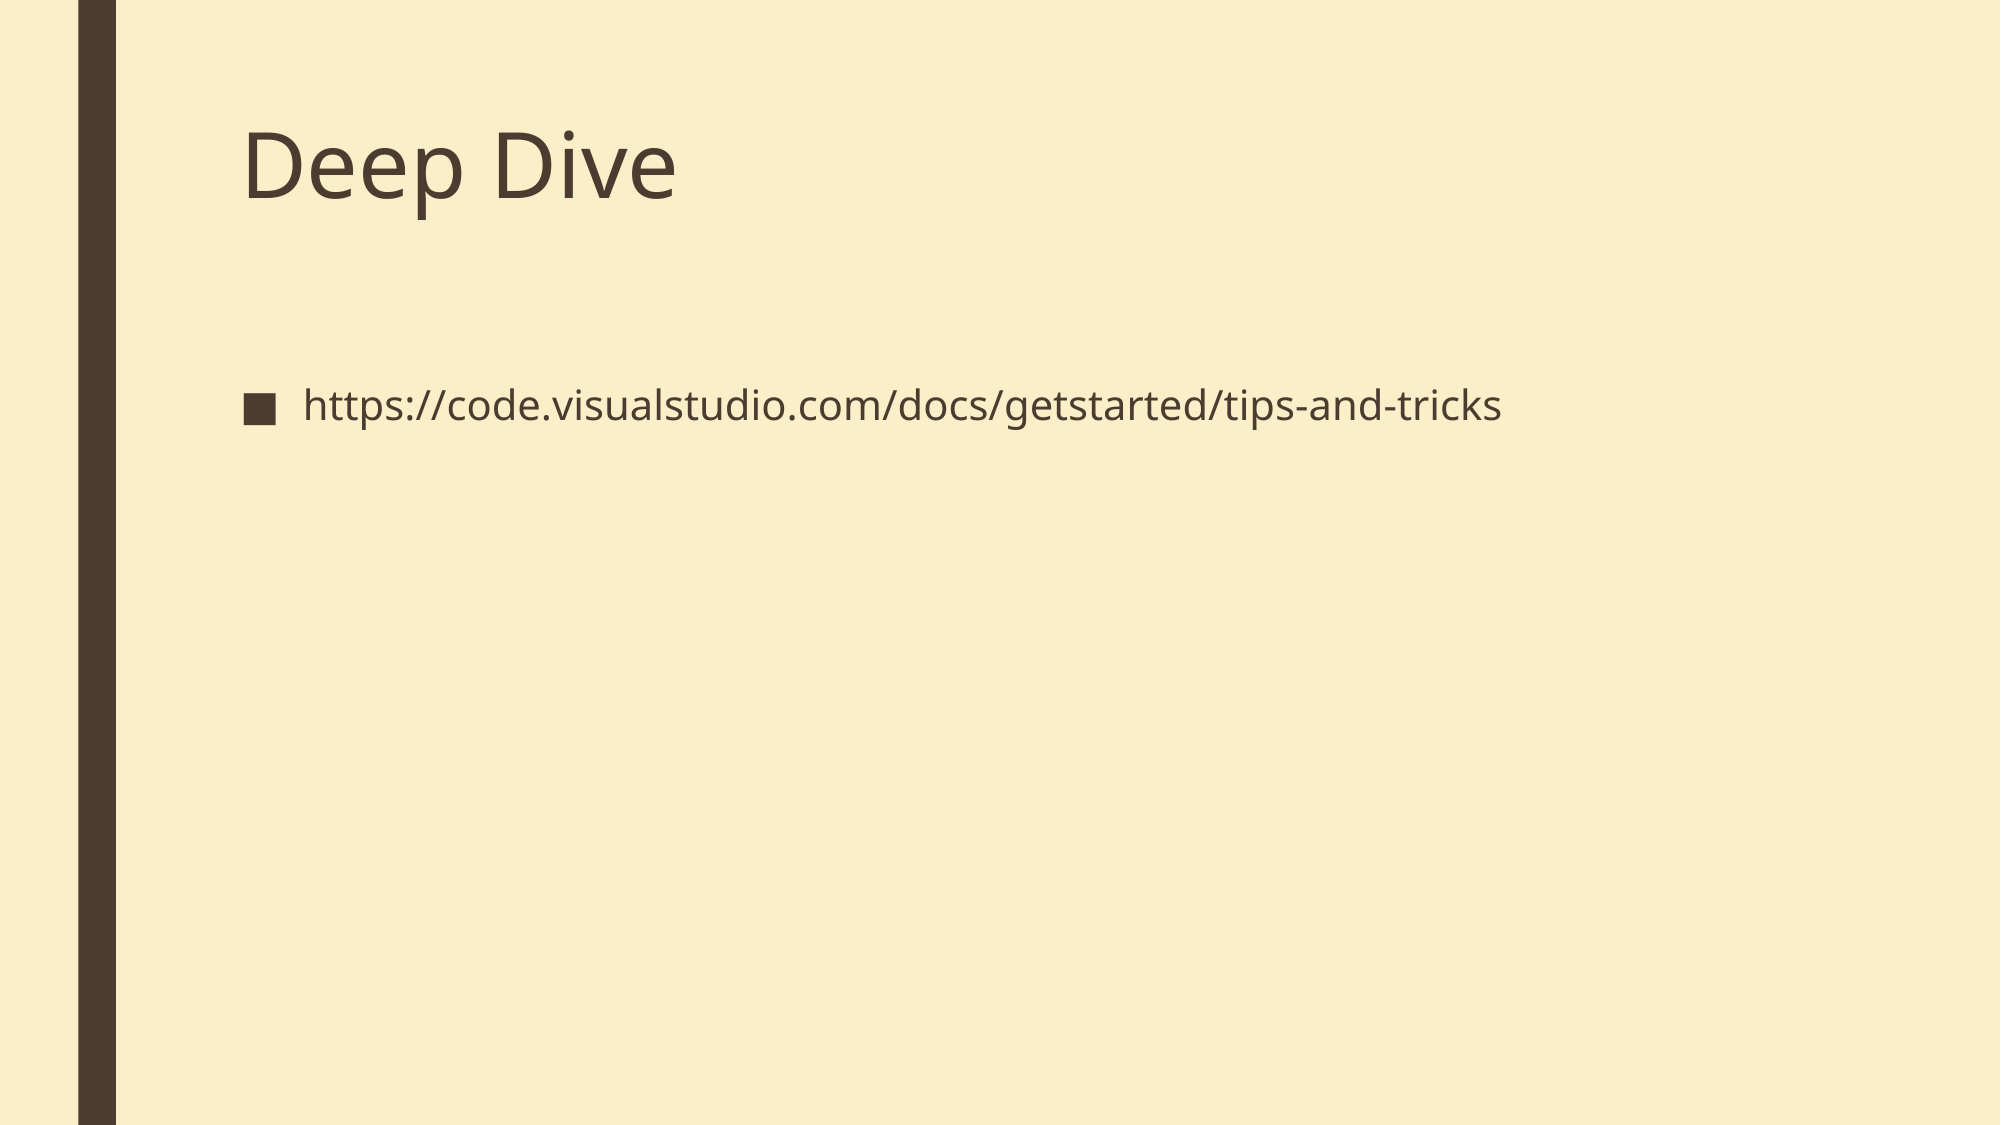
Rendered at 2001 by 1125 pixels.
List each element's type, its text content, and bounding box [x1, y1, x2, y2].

title Deep Dive [225, 112, 1800, 357]
list https://code.visualstudio.com/docs/getstarted/tips-and-tricks [225, 375, 1800, 963]
